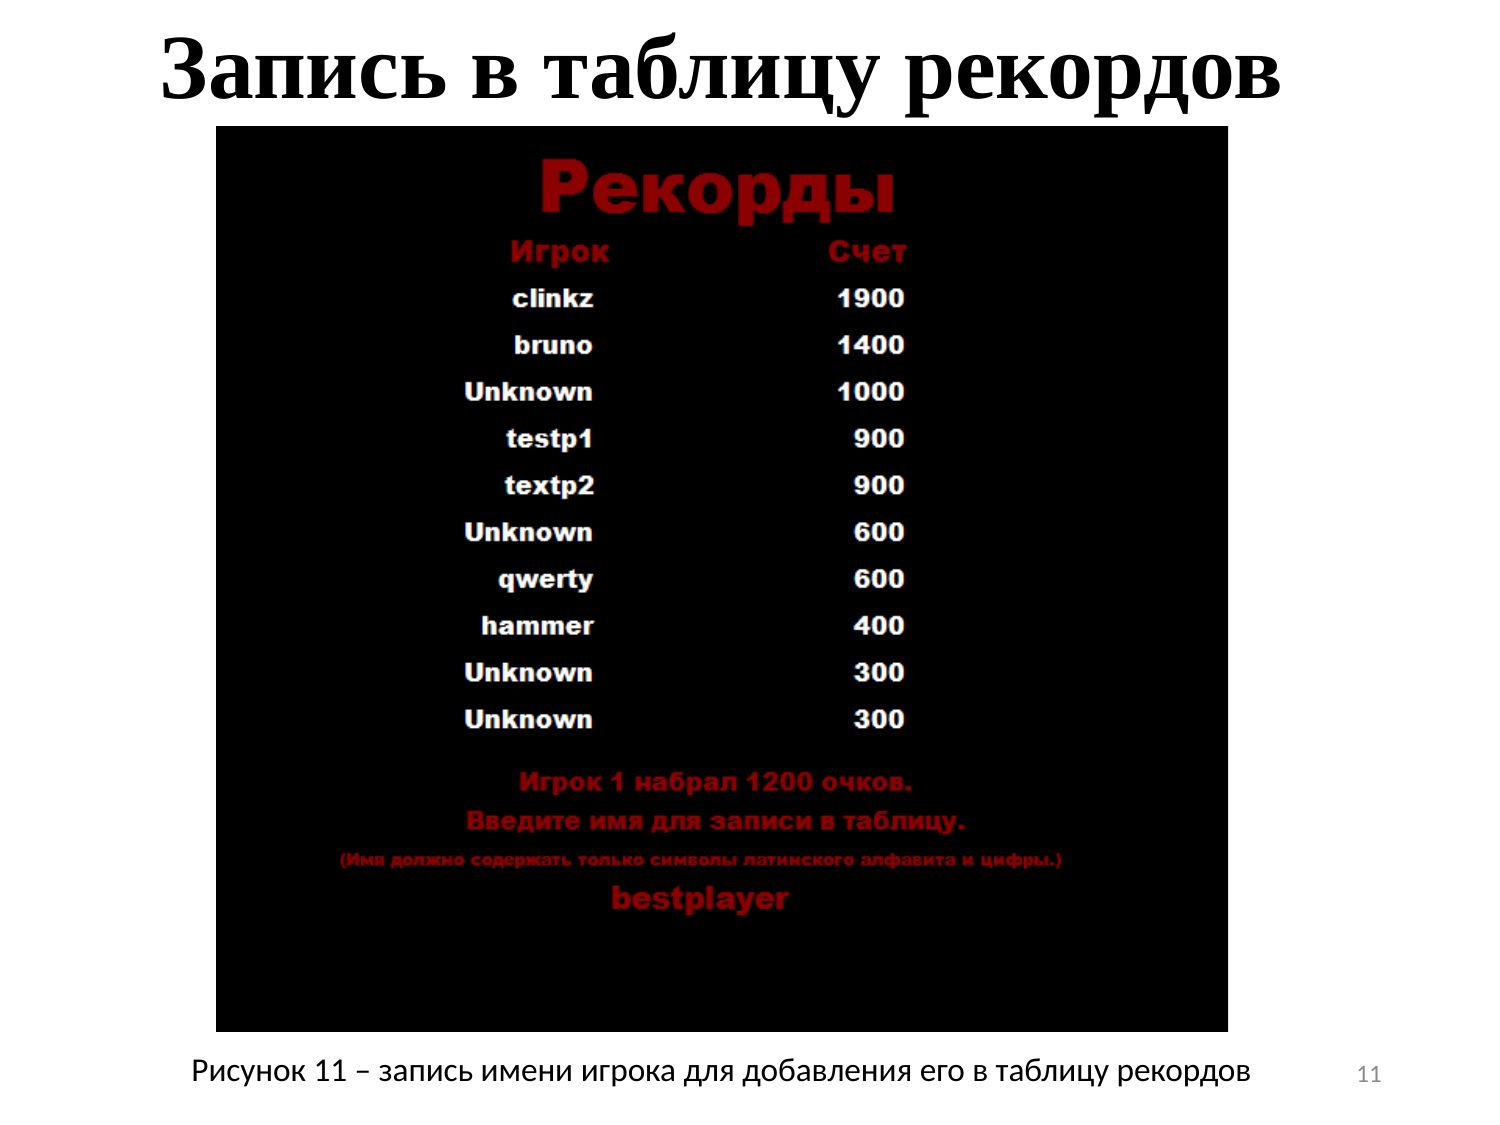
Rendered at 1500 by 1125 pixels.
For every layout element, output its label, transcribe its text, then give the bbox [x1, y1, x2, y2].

text_box Рисунок 11 – запись имени игрока для добавления его в таблицу рекордов [176, 1040, 1268, 1096]
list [215, 126, 1229, 1032]
text_box Запись в таблицу рекордов [145, 0, 1299, 125]
slide_number 11 [1059, 1042, 1397, 1103]
